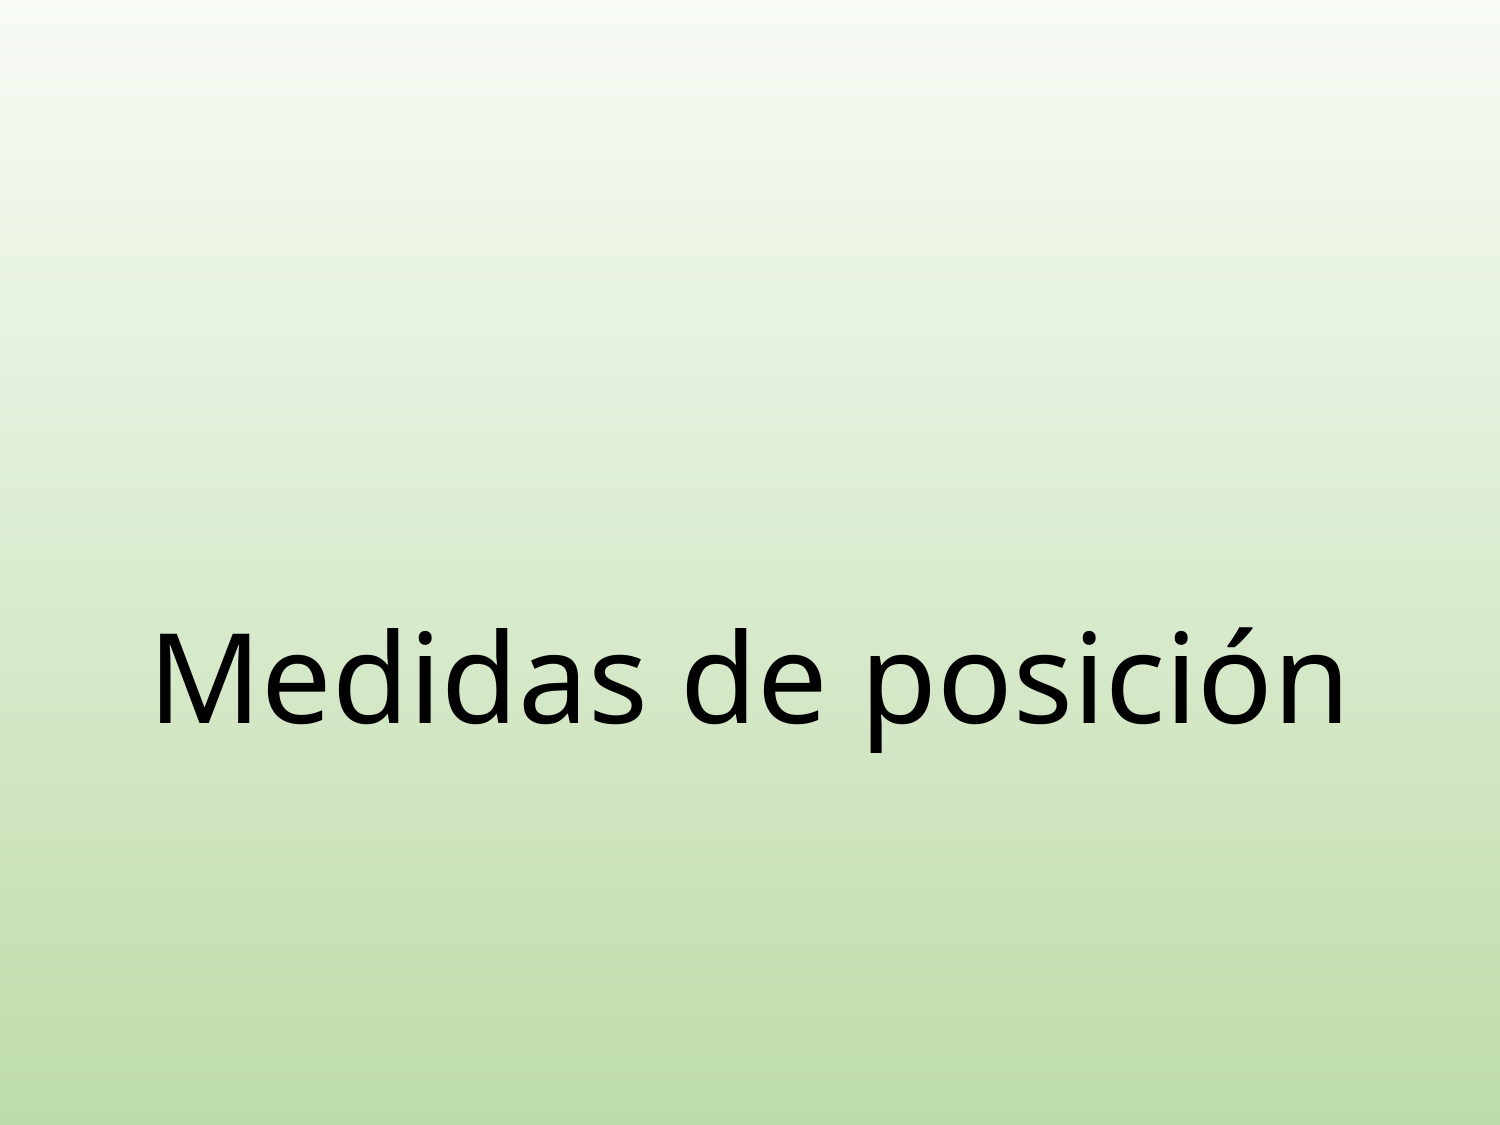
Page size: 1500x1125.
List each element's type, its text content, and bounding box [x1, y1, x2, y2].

title Medidas de posición [112, 366, 1388, 759]
